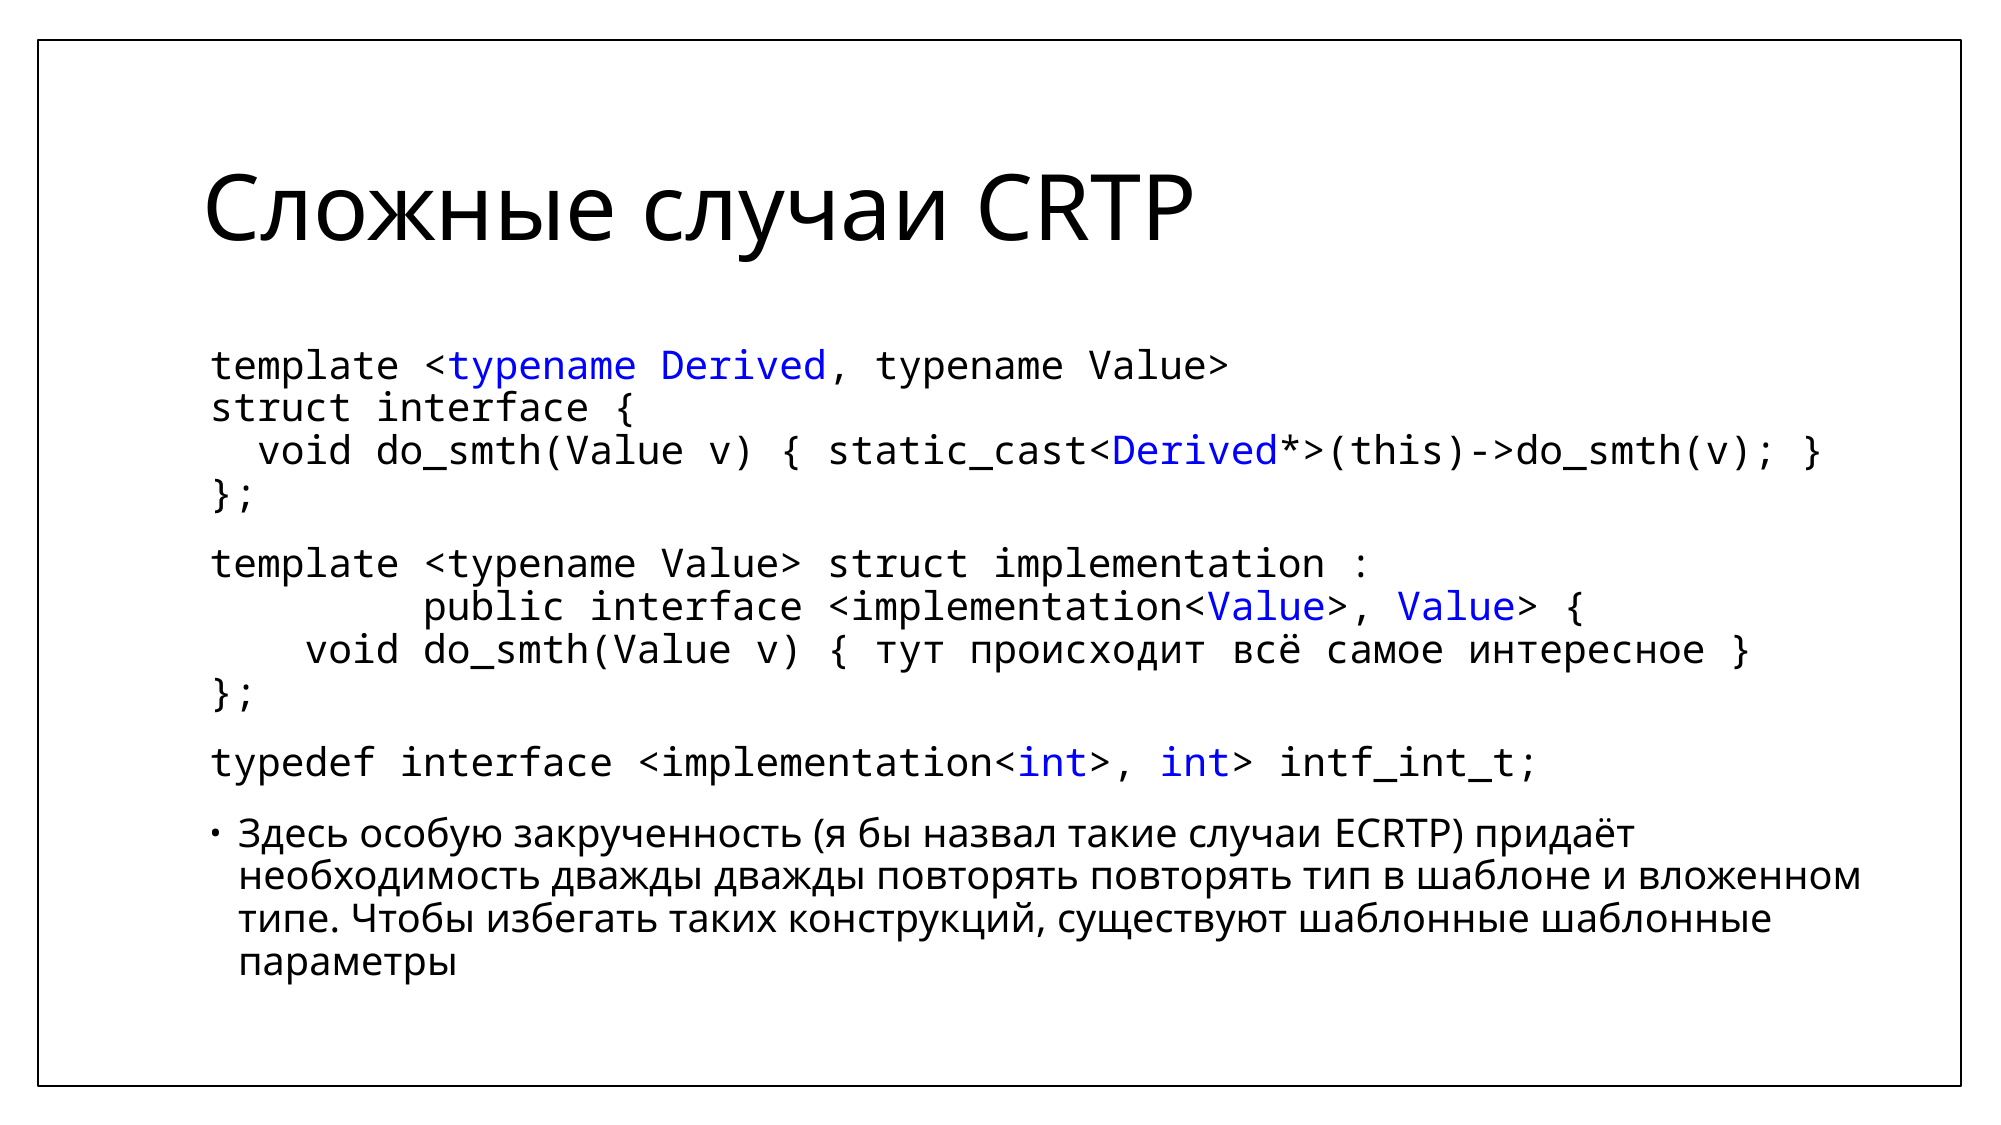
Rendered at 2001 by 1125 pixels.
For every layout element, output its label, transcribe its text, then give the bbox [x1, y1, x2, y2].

list template <typename Derived, typename Value> struct interface { void do_smth(Value v) { static_cast<Derived*>(this)->do_smth(v); } }; template <typename Value> struct implementation : public interface <implementation<Value>, Value> { void do_smth(Value v) { тут происходит всё самое интересное } }; typedef interface <implementation<int>, int> intf_int_t; Здесь особую закрученность (я бы назвал такие случаи ECRTP) придаёт необходимость дважды дважды повторять повторять тип в шаблоне и вложенном типе. Чтобы избегать таких конструкций, существуют шаблонные шаблонные параметры [187, 337, 1913, 1000]
title Сложные случаи CRTP [187, 99, 1808, 323]
